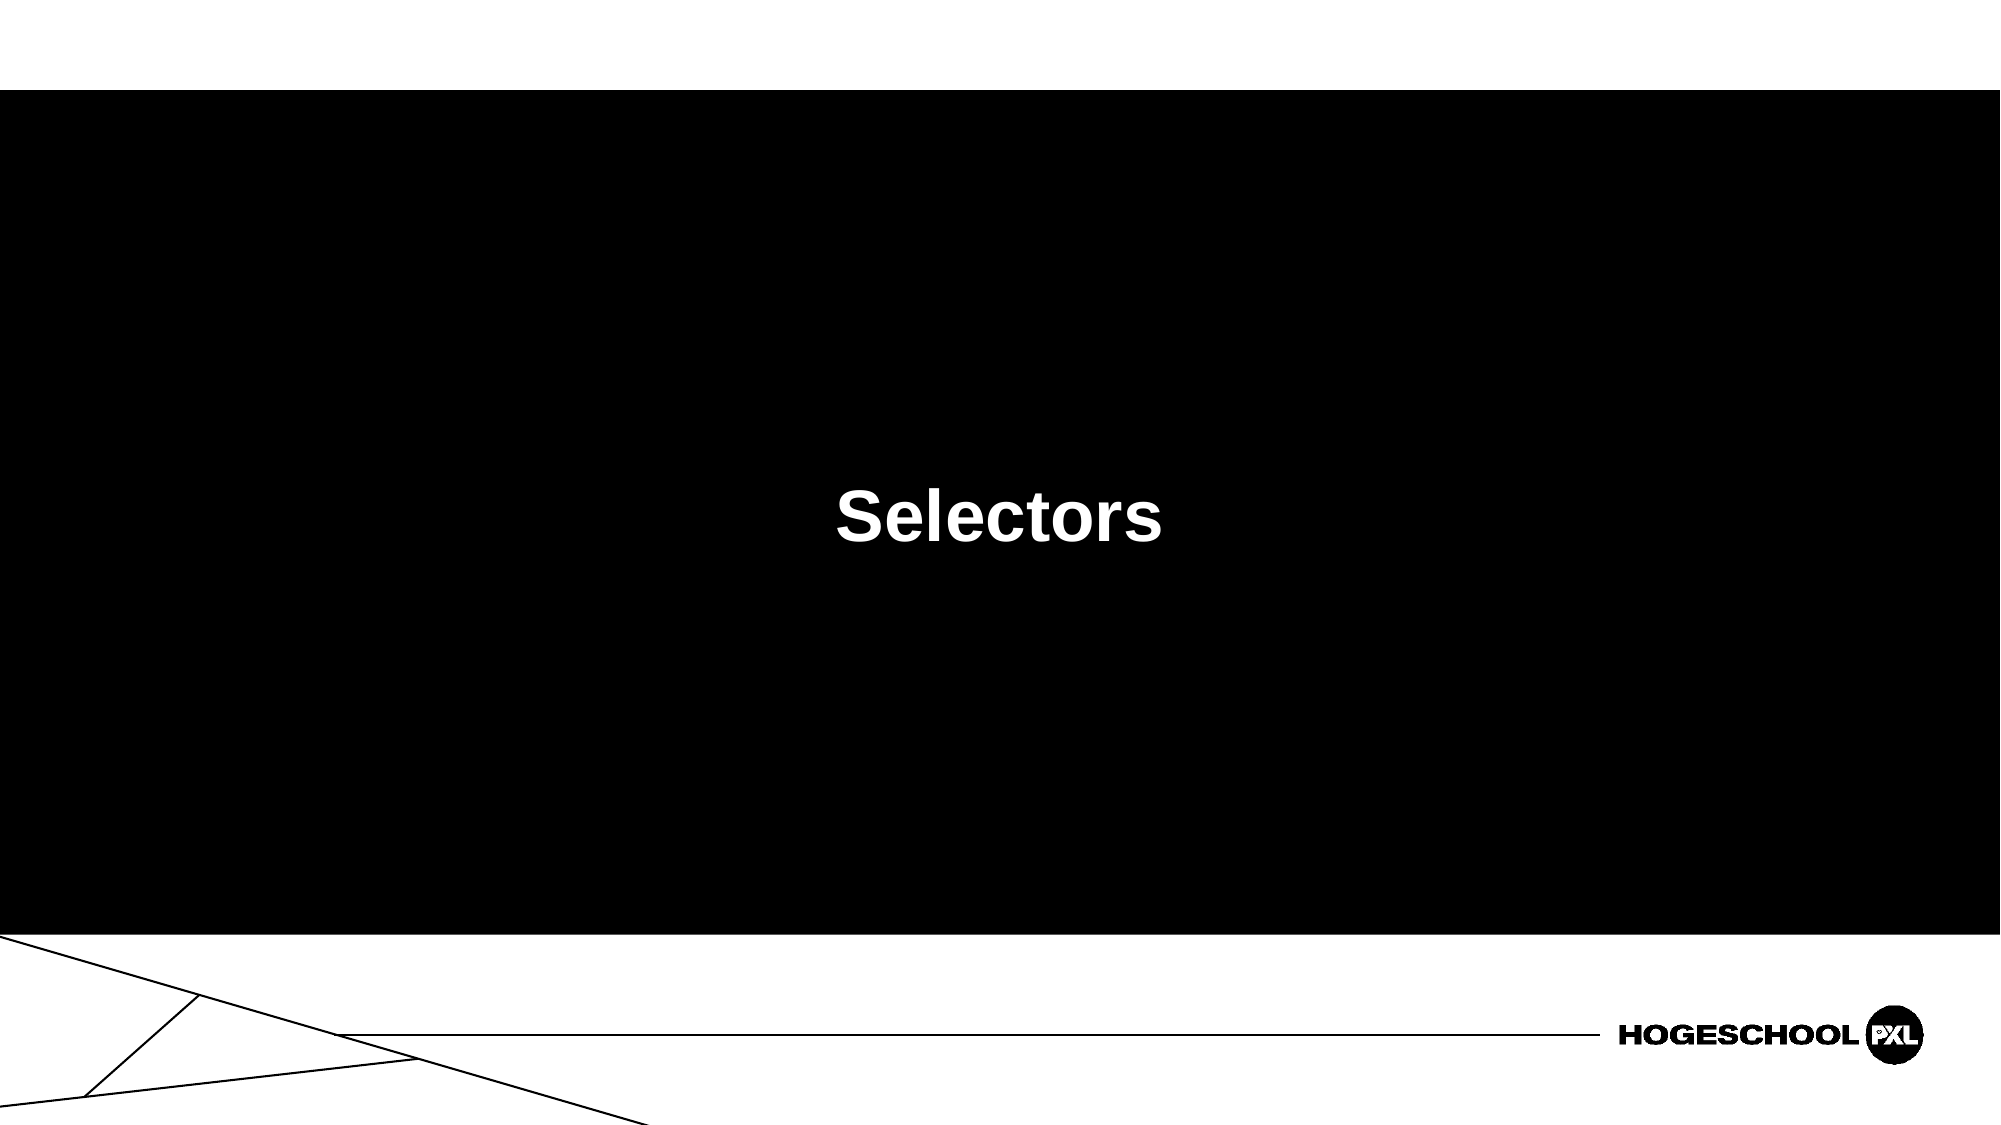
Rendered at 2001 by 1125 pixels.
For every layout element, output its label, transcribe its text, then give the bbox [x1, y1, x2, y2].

title Selectors [84, 478, 1916, 647]
picture [1613, 999, 1929, 1070]
